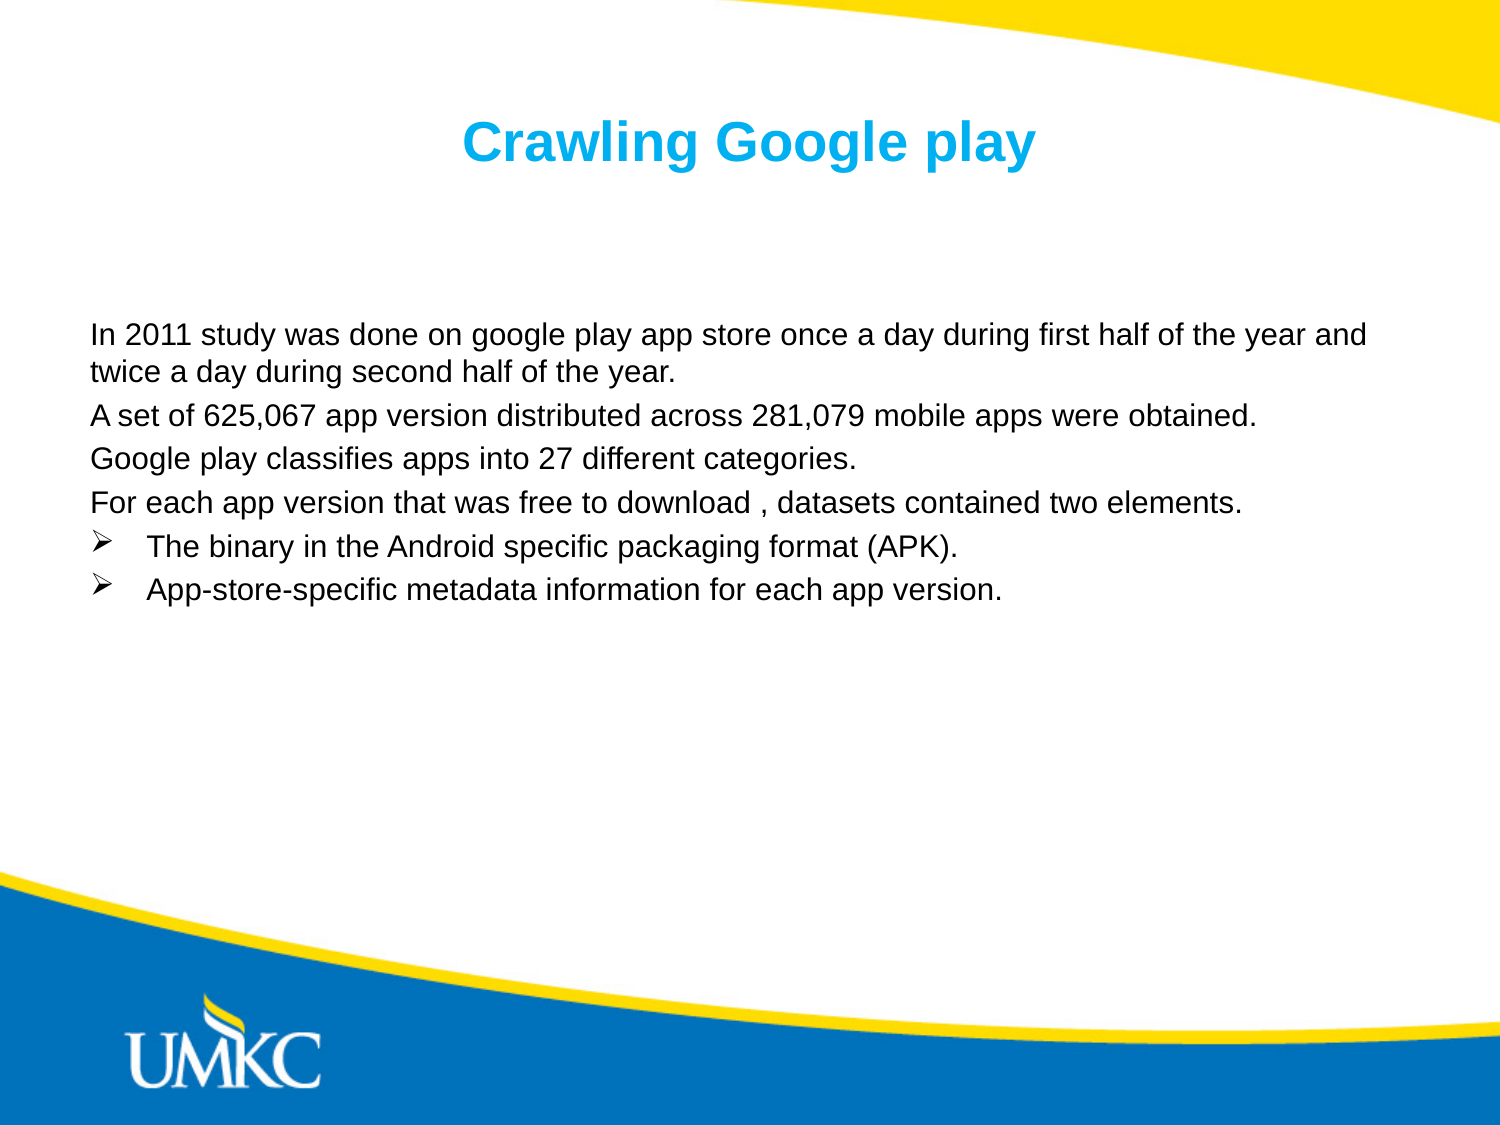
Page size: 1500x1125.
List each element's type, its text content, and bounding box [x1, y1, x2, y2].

list In 2011 study was done on google play app store once a day during first half of the year and twice a day during second half of the year. A set of 625,067 app version distributed across 281,079 mobile apps were obtained. Google play classifies apps into 27 different categories. For each app version that was free to download , datasets contained two elements. The binary in the Android specific packaging format (APK). App-store-specific metadata information for each app version. [75, 262, 1425, 1005]
title Crawling Google play [75, 45, 1425, 233]
picture [0, 0, 1500, 1125]
